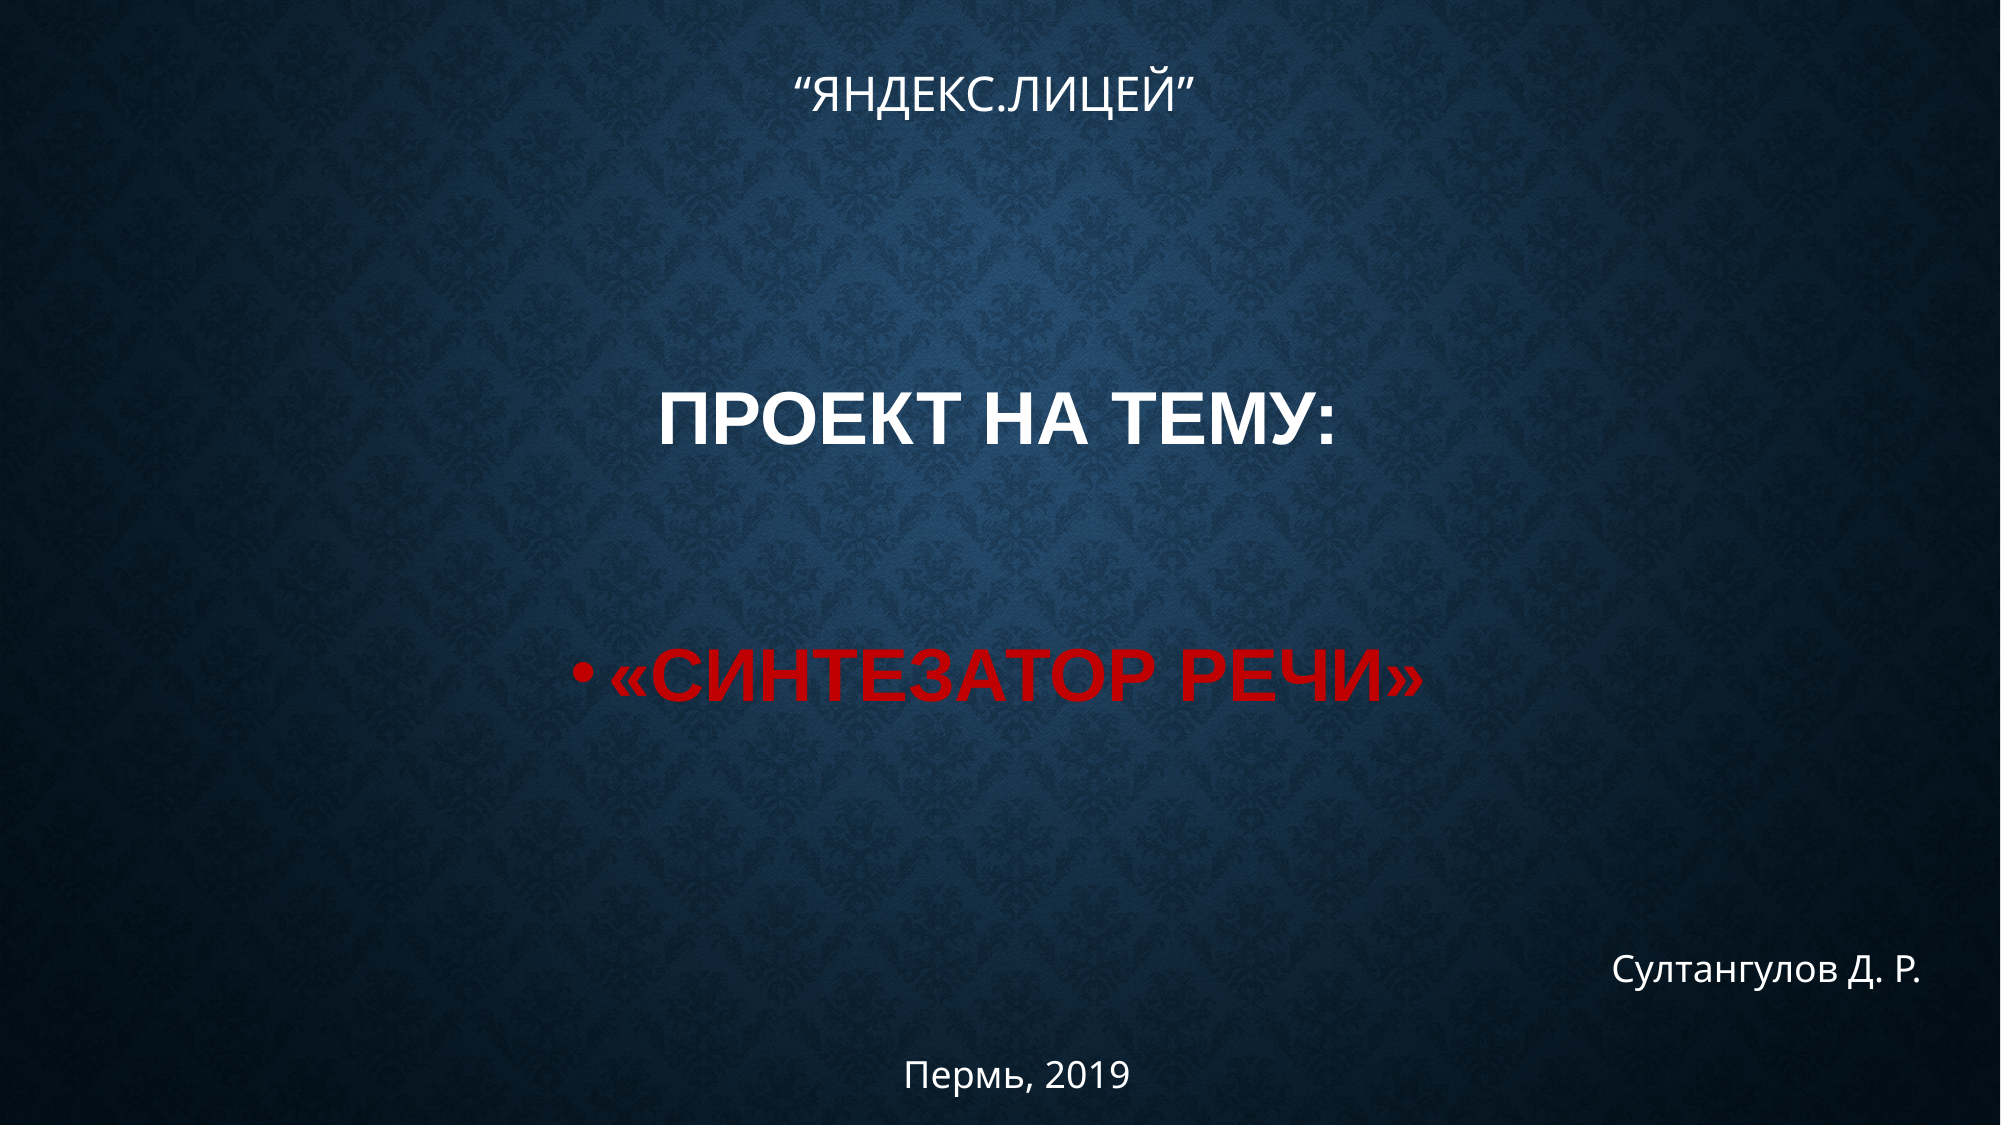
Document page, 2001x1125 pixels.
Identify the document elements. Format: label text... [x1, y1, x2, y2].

title “Яндекс.лицей” [501, 62, 1489, 202]
text_box Султангулов Д. Р. [1596, 937, 1973, 1043]
text_box Пермь, 2019 [888, 1043, 1146, 1104]
list проект на тему: «Синтезатор речи» [149, 343, 1849, 950]
